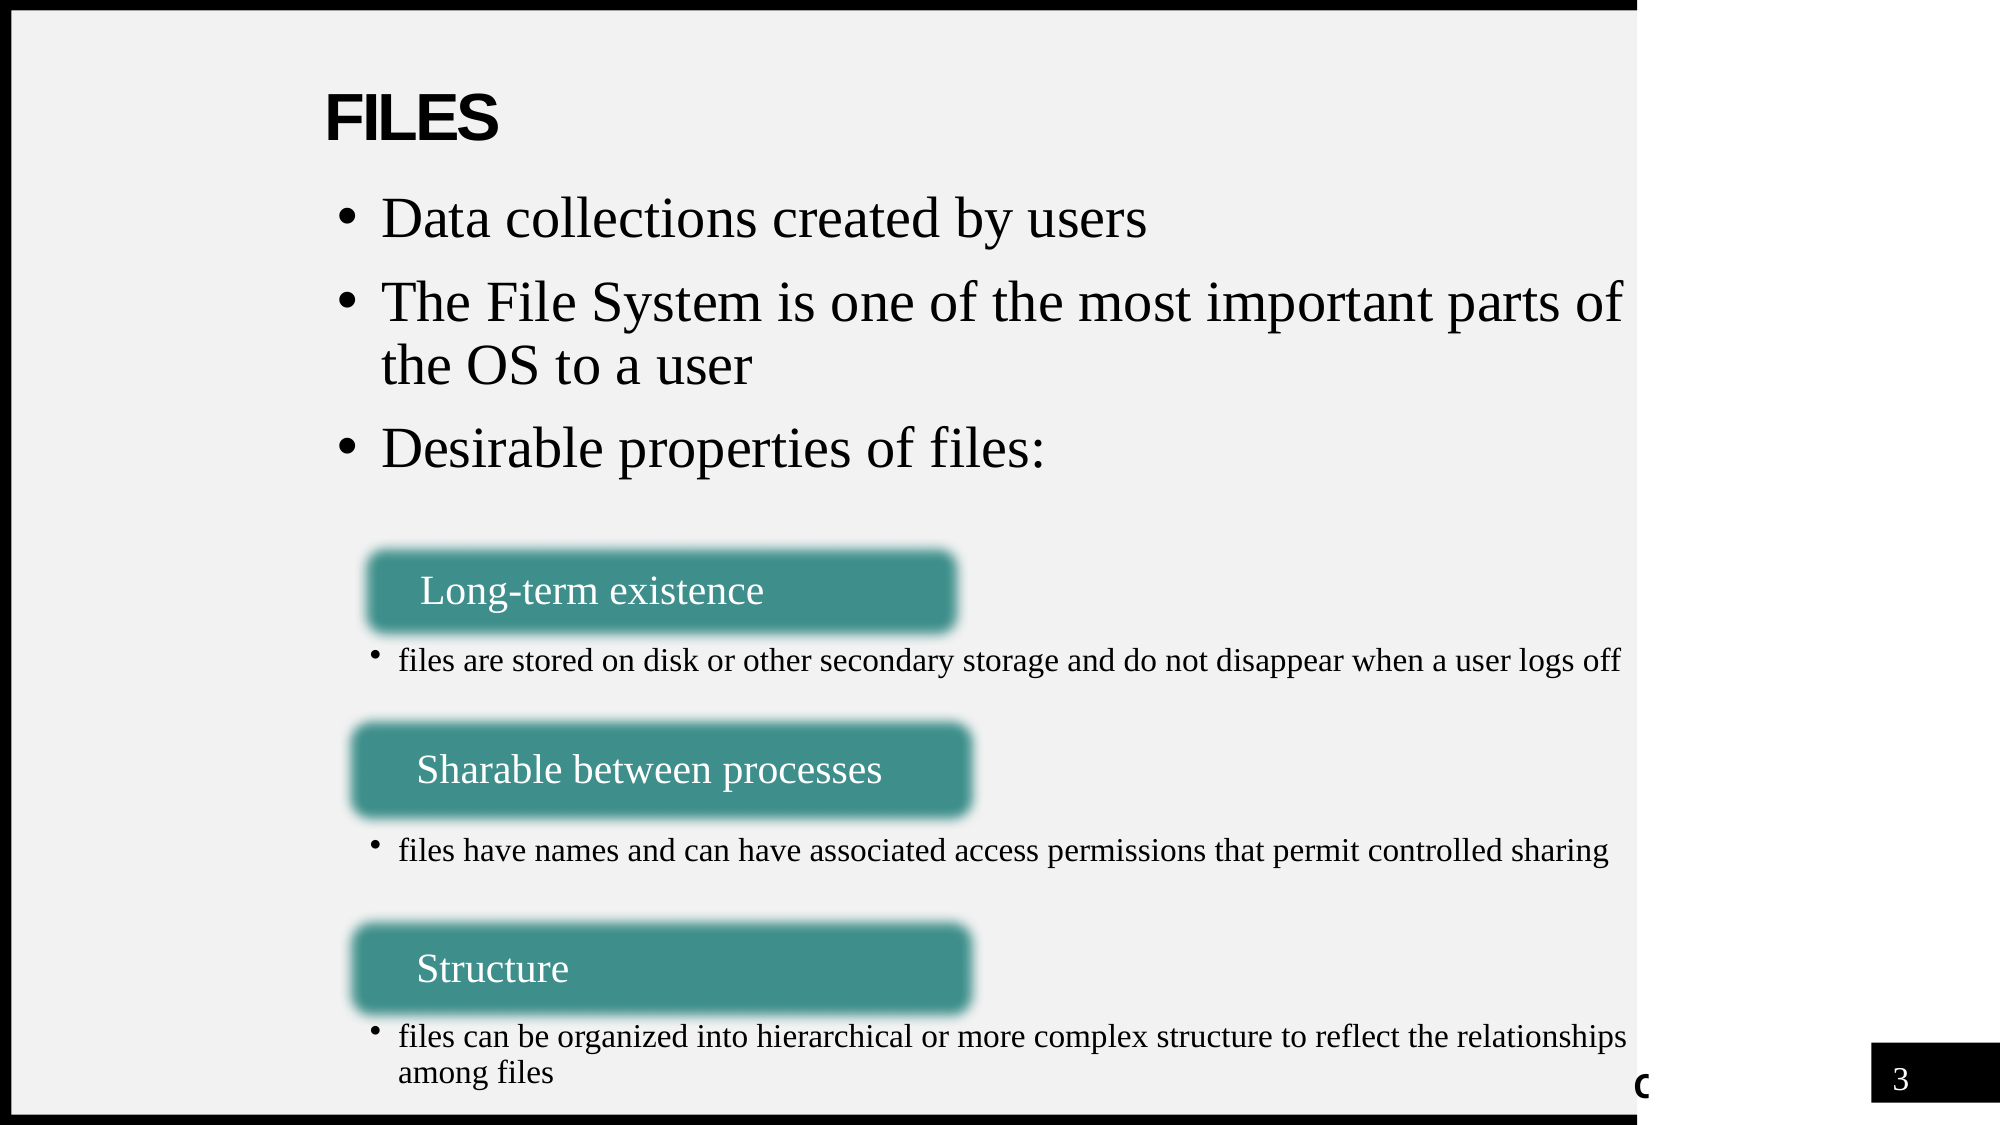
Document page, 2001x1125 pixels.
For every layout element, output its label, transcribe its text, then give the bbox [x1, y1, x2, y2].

list Data collections created by users The File System is one of the most important parts of the OS to a user Desirable properties of files: [337, 187, 1663, 531]
text_box 3 [1877, 1050, 1924, 1096]
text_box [324, 531, 1747, 1094]
title Files [324, 24, 1675, 213]
